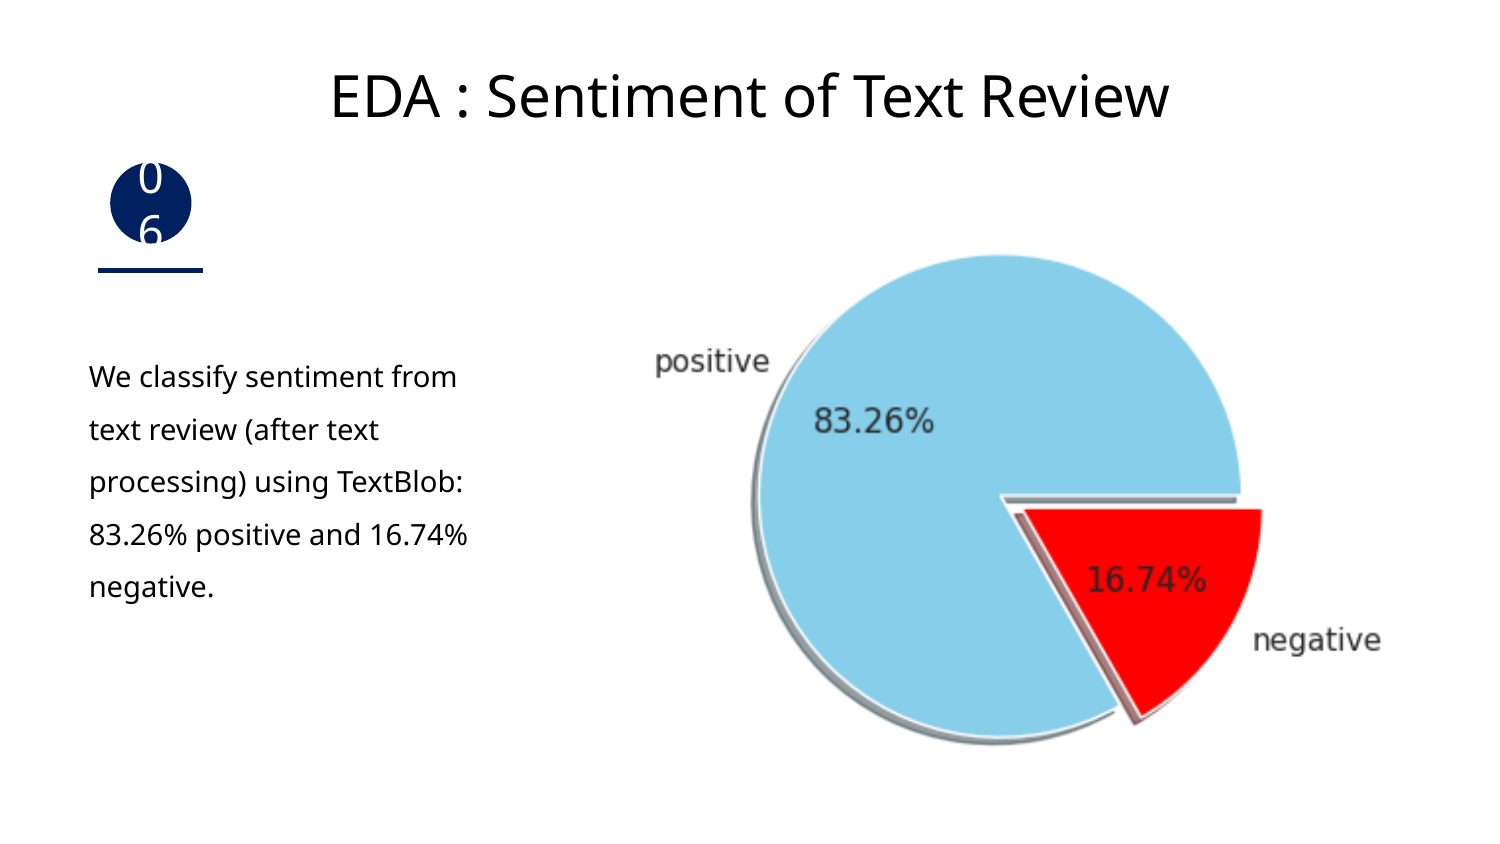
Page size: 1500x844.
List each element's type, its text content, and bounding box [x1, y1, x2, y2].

picture [599, 215, 1402, 782]
text_box We classify sentiment from text review (after text processing) using TextBlob: 83.26% positive and 16.74% negative. [73, 318, 495, 679]
text_box [98, 267, 204, 274]
title EDA : Sentiment of Text Review [231, 62, 1269, 127]
text_box 06 [110, 162, 192, 244]
